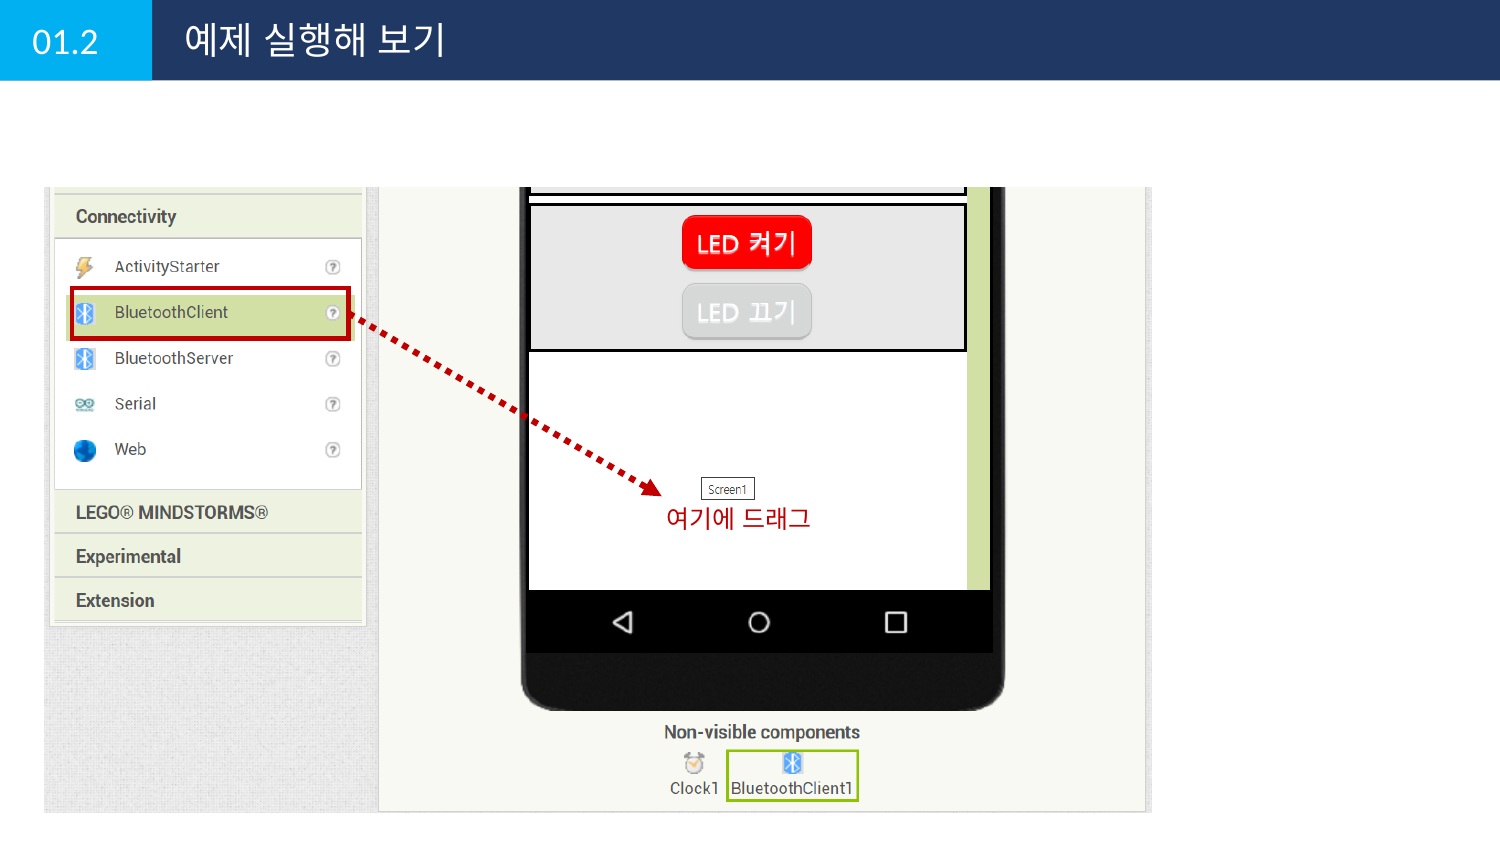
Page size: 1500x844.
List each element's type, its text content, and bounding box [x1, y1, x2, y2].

picture [44, 187, 1152, 813]
text_box [153, 0, 1500, 81]
text_box 예제 실행해 보기 [169, 9, 945, 70]
text_box 01.2 [17, 9, 115, 70]
text_box [0, 0, 153, 81]
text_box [348, 313, 662, 497]
